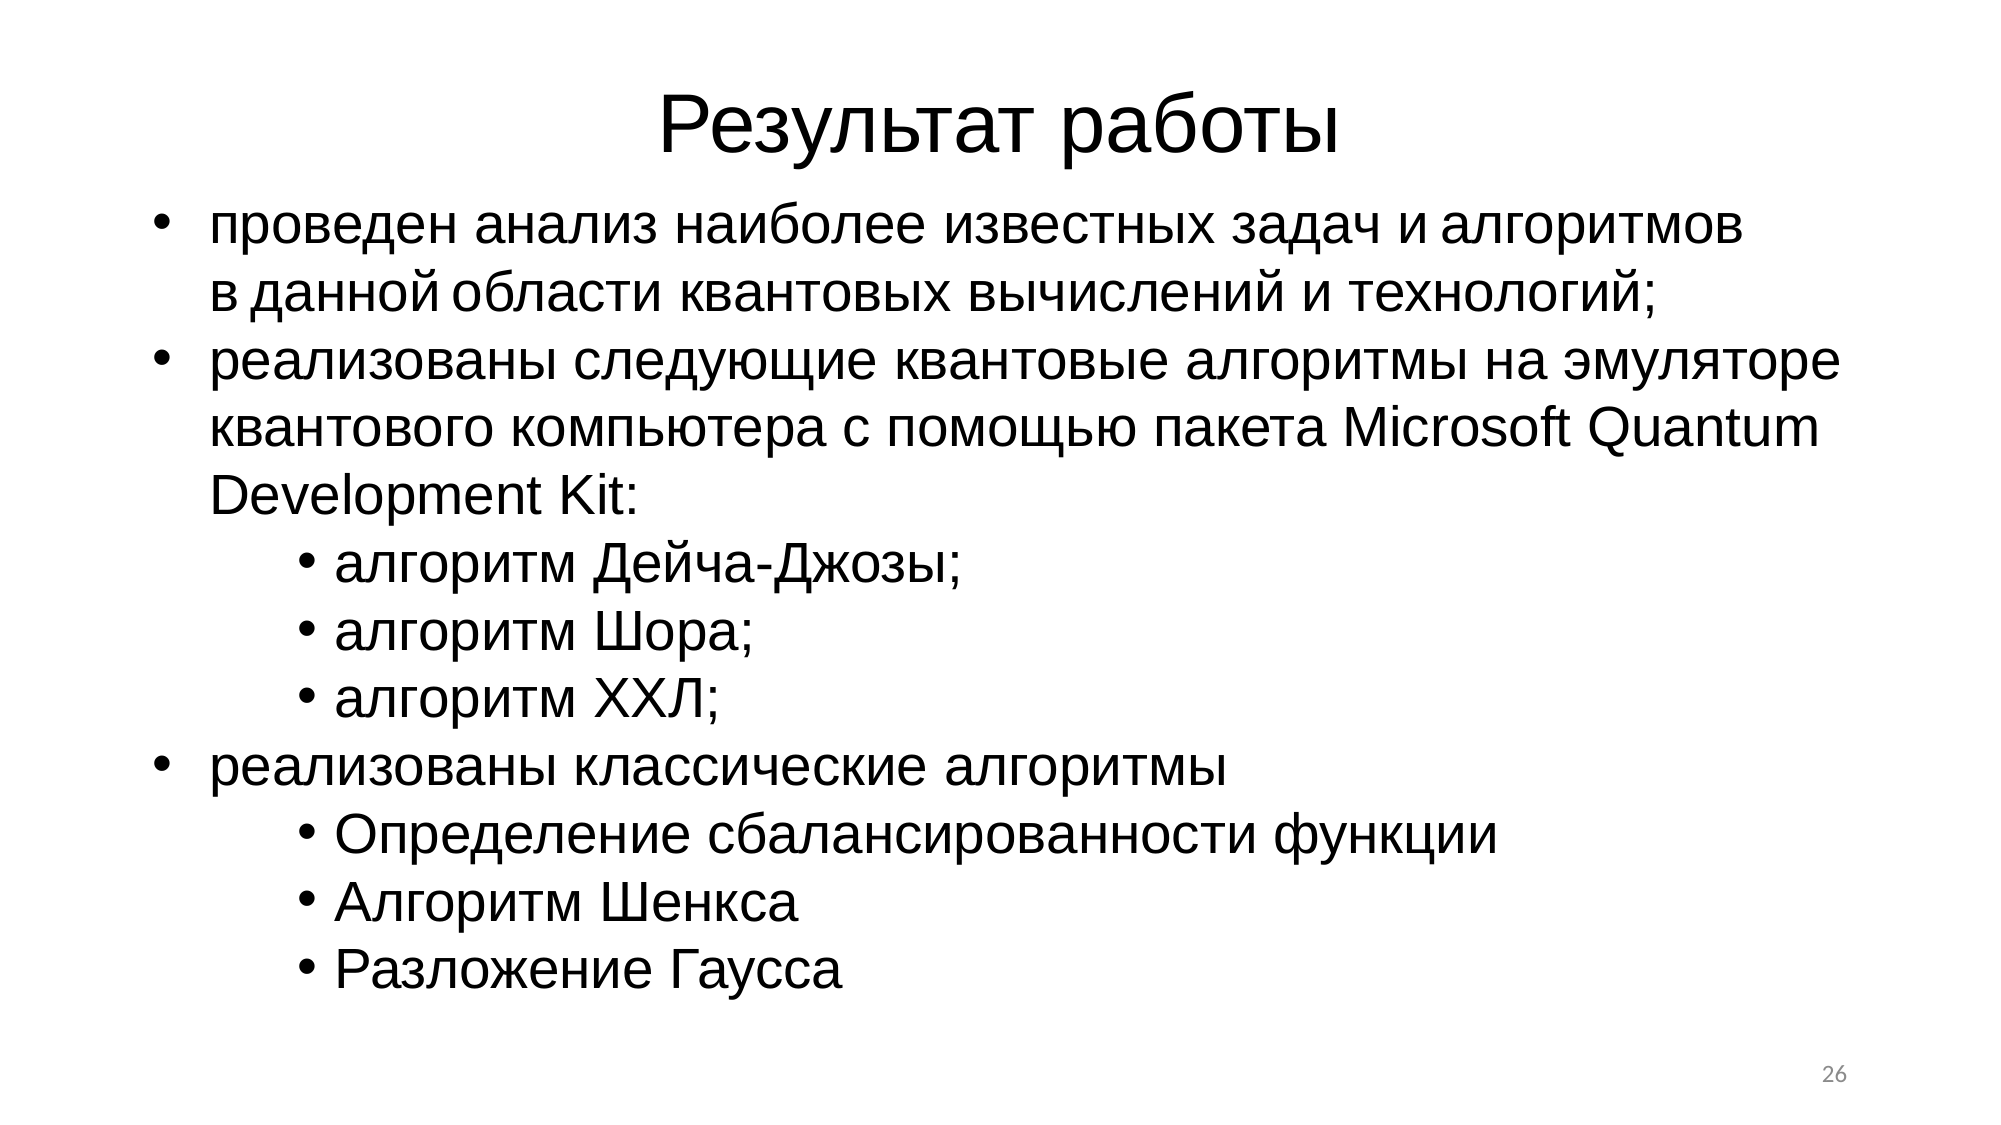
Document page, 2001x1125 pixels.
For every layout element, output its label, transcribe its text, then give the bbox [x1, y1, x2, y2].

title Результат работы [137, 59, 1863, 179]
list проведен анализ наиболее известных задач и алгоритмов в данной области квантовых вычислений и технологий; реализованы следующие квантовые алгоритмы на эмуляторе квантового компьютера с помощью пакета Microsoft Quantum Development Kit: алгоритм Дейча-Джозы; алгоритм Шора; алгоритм ХХЛ; реализованы классические алгоритмы Определение сбалансированности функции Алгоритм Шенкса Разложение Гаусса [137, 179, 1863, 1014]
slide_number 26 [1412, 1042, 1863, 1103]
